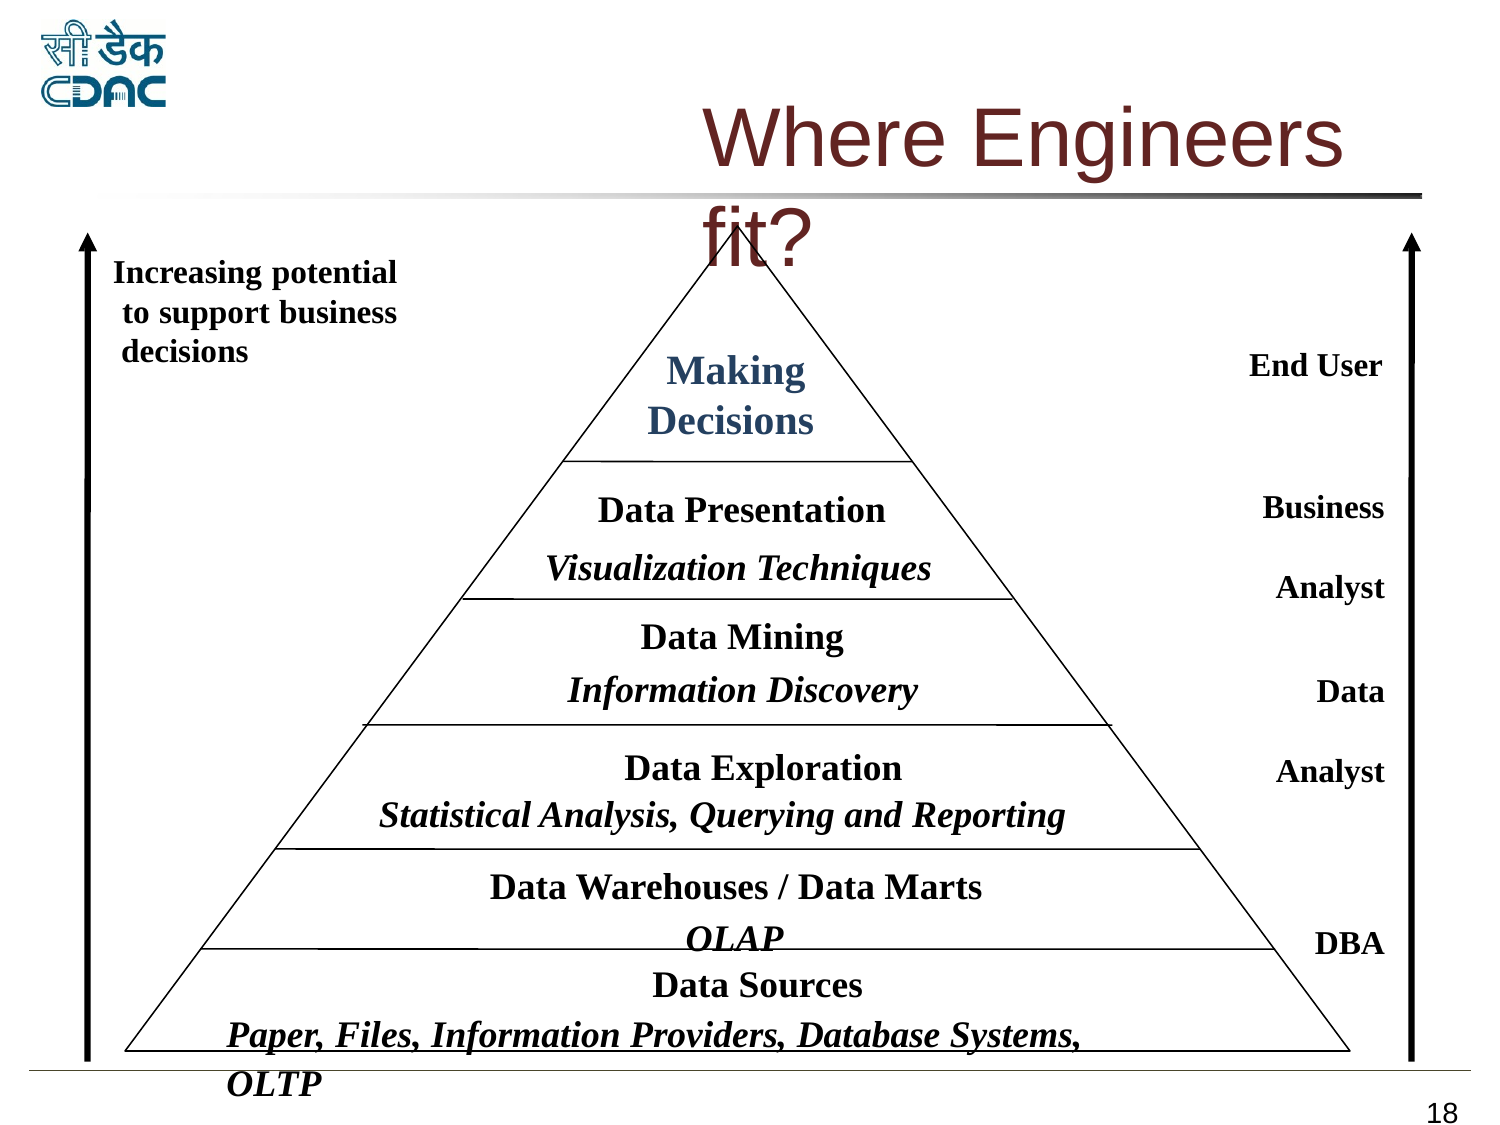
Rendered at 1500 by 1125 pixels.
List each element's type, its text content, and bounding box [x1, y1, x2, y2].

text_box [201, 725, 1275, 949]
title Where Engineers fit? [700, 81, 1412, 186]
text_box [367, 489, 1108, 725]
text_box [557, 462, 918, 469]
text_box End User [1247, 340, 1386, 385]
text_box [78, 232, 98, 1062]
text_box Data Warehouses / Data Marts OLAP [488, 853, 985, 944]
text_box Data Analyst [1273, 667, 1388, 752]
text_box Business Analyst [1260, 483, 1388, 568]
text_box [125, 949, 1351, 1052]
text_box Making Decisions [645, 340, 817, 446]
text_box Increasing potential to support business decisions [110, 247, 399, 373]
text_box [1402, 232, 1422, 1062]
text_box [41, 19, 166, 107]
text_box Data Mining Information Discovery [565, 601, 921, 713]
text_box Data Sources Paper, Files, Information Providers, Database Systems, OLTP [224, 953, 1188, 1041]
text_box Data Presentation Visualization Techniques [542, 469, 935, 591]
text_box [72, 193, 1423, 199]
slide_number 18 [1421, 1093, 1460, 1125]
text_box [563, 226, 912, 461]
text_box DBA [1312, 919, 1388, 964]
text_box Data Exploration Statistical Analysis, Querying and Reporting [376, 738, 1068, 838]
